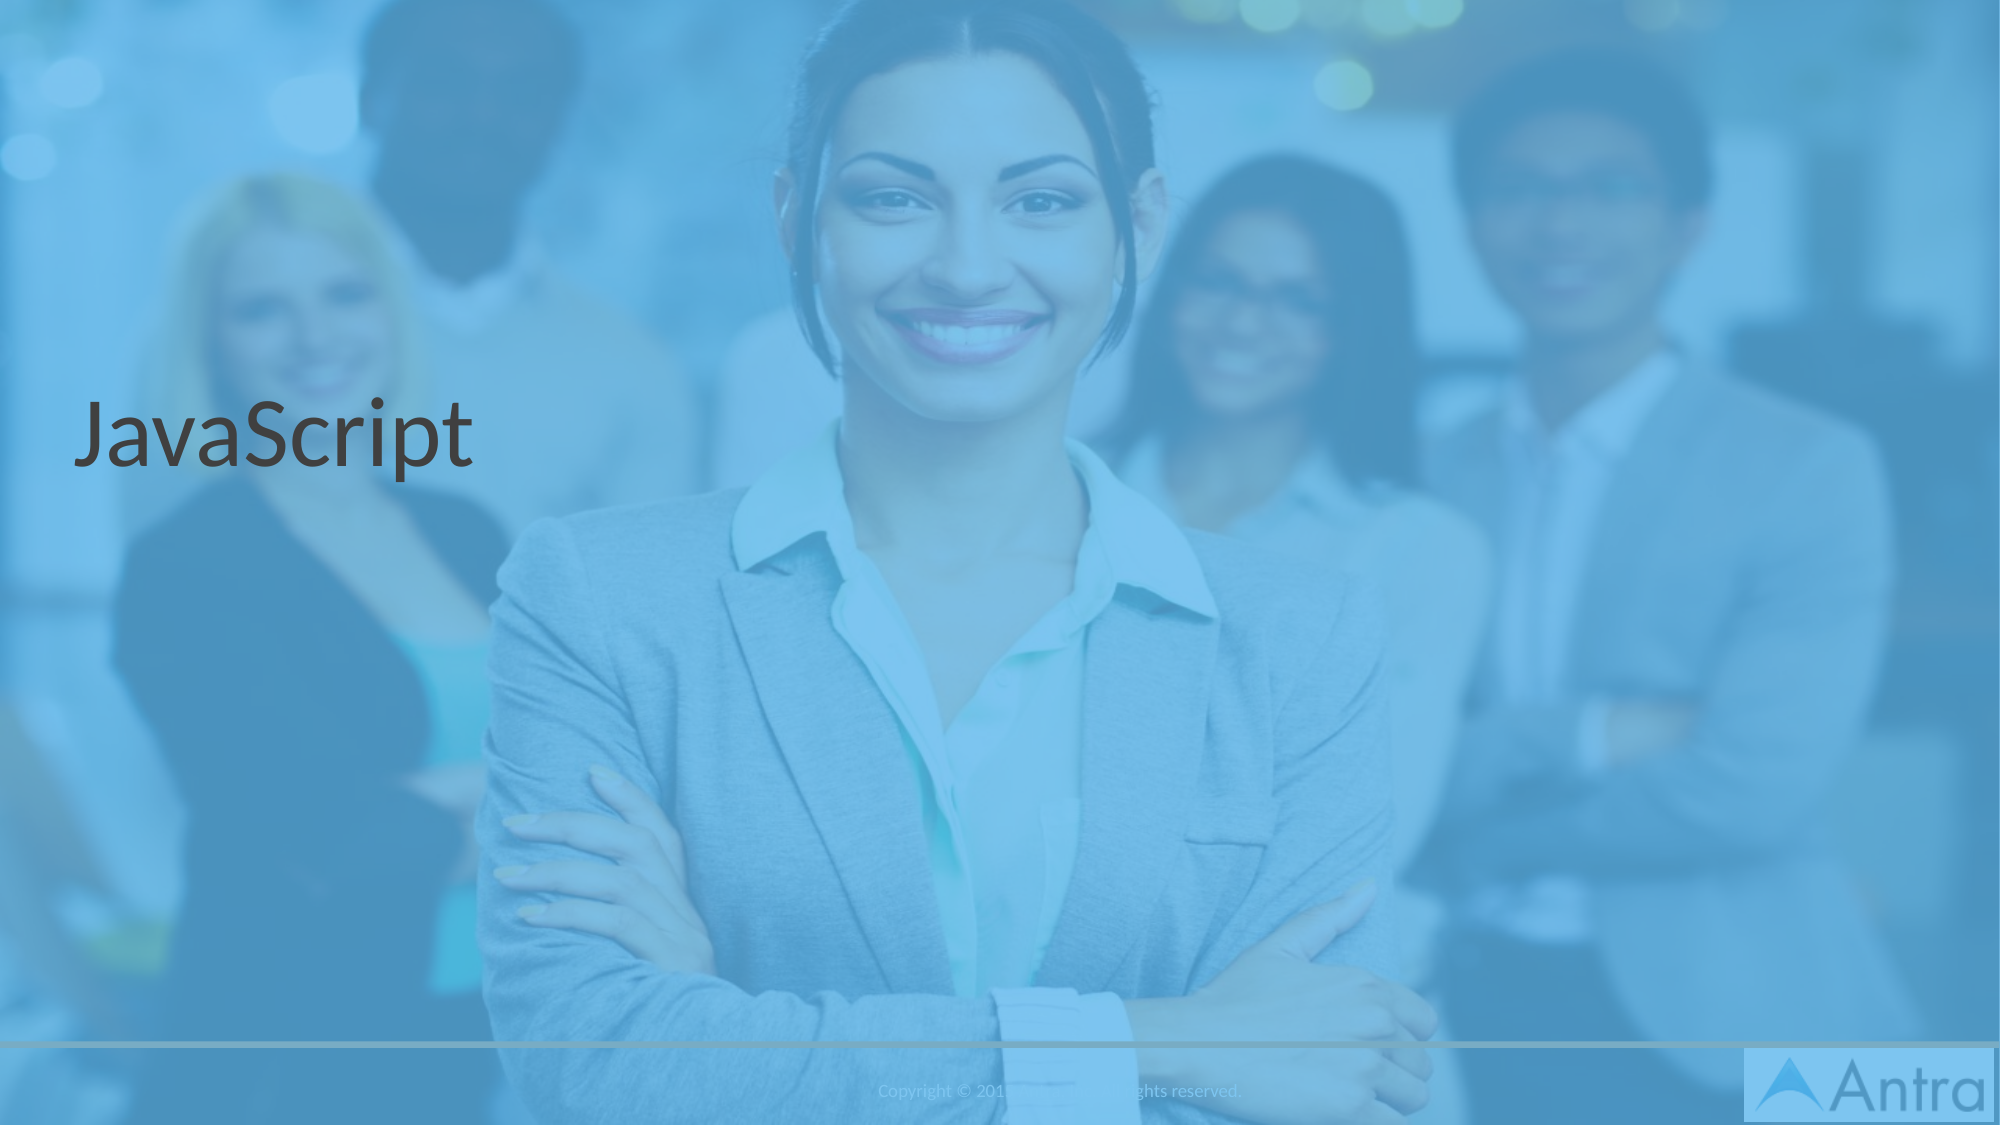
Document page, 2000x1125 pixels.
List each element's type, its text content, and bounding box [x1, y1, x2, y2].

title JavaScript [73, 244, 1512, 486]
